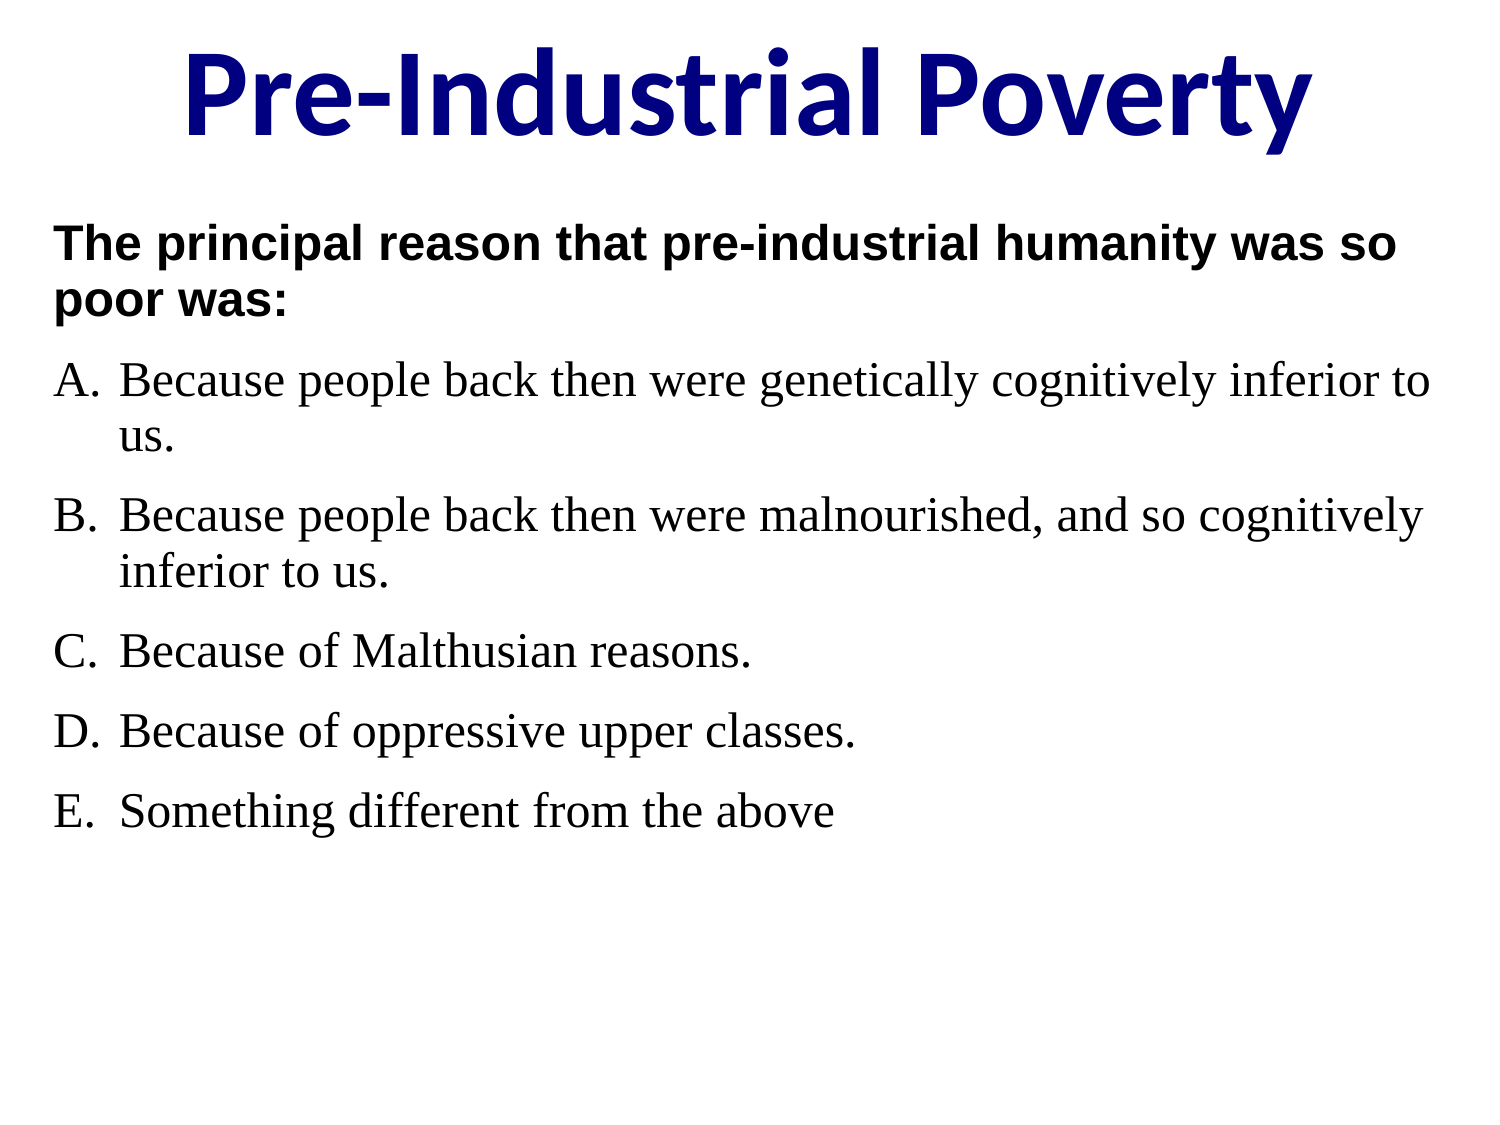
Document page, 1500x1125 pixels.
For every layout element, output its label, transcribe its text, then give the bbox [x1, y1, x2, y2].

list The principal reason that pre-industrial humanity was so poor was: Because people back then were genetically cognitively inferior to us. Because people back then were malnourished, and so cognitively inferior to us. Because of Malthusian reasons. Because of oppressive upper classes. Something different from the above [44, 207, 1453, 1094]
title Pre-Industrial Poverty [44, 0, 1453, 207]
